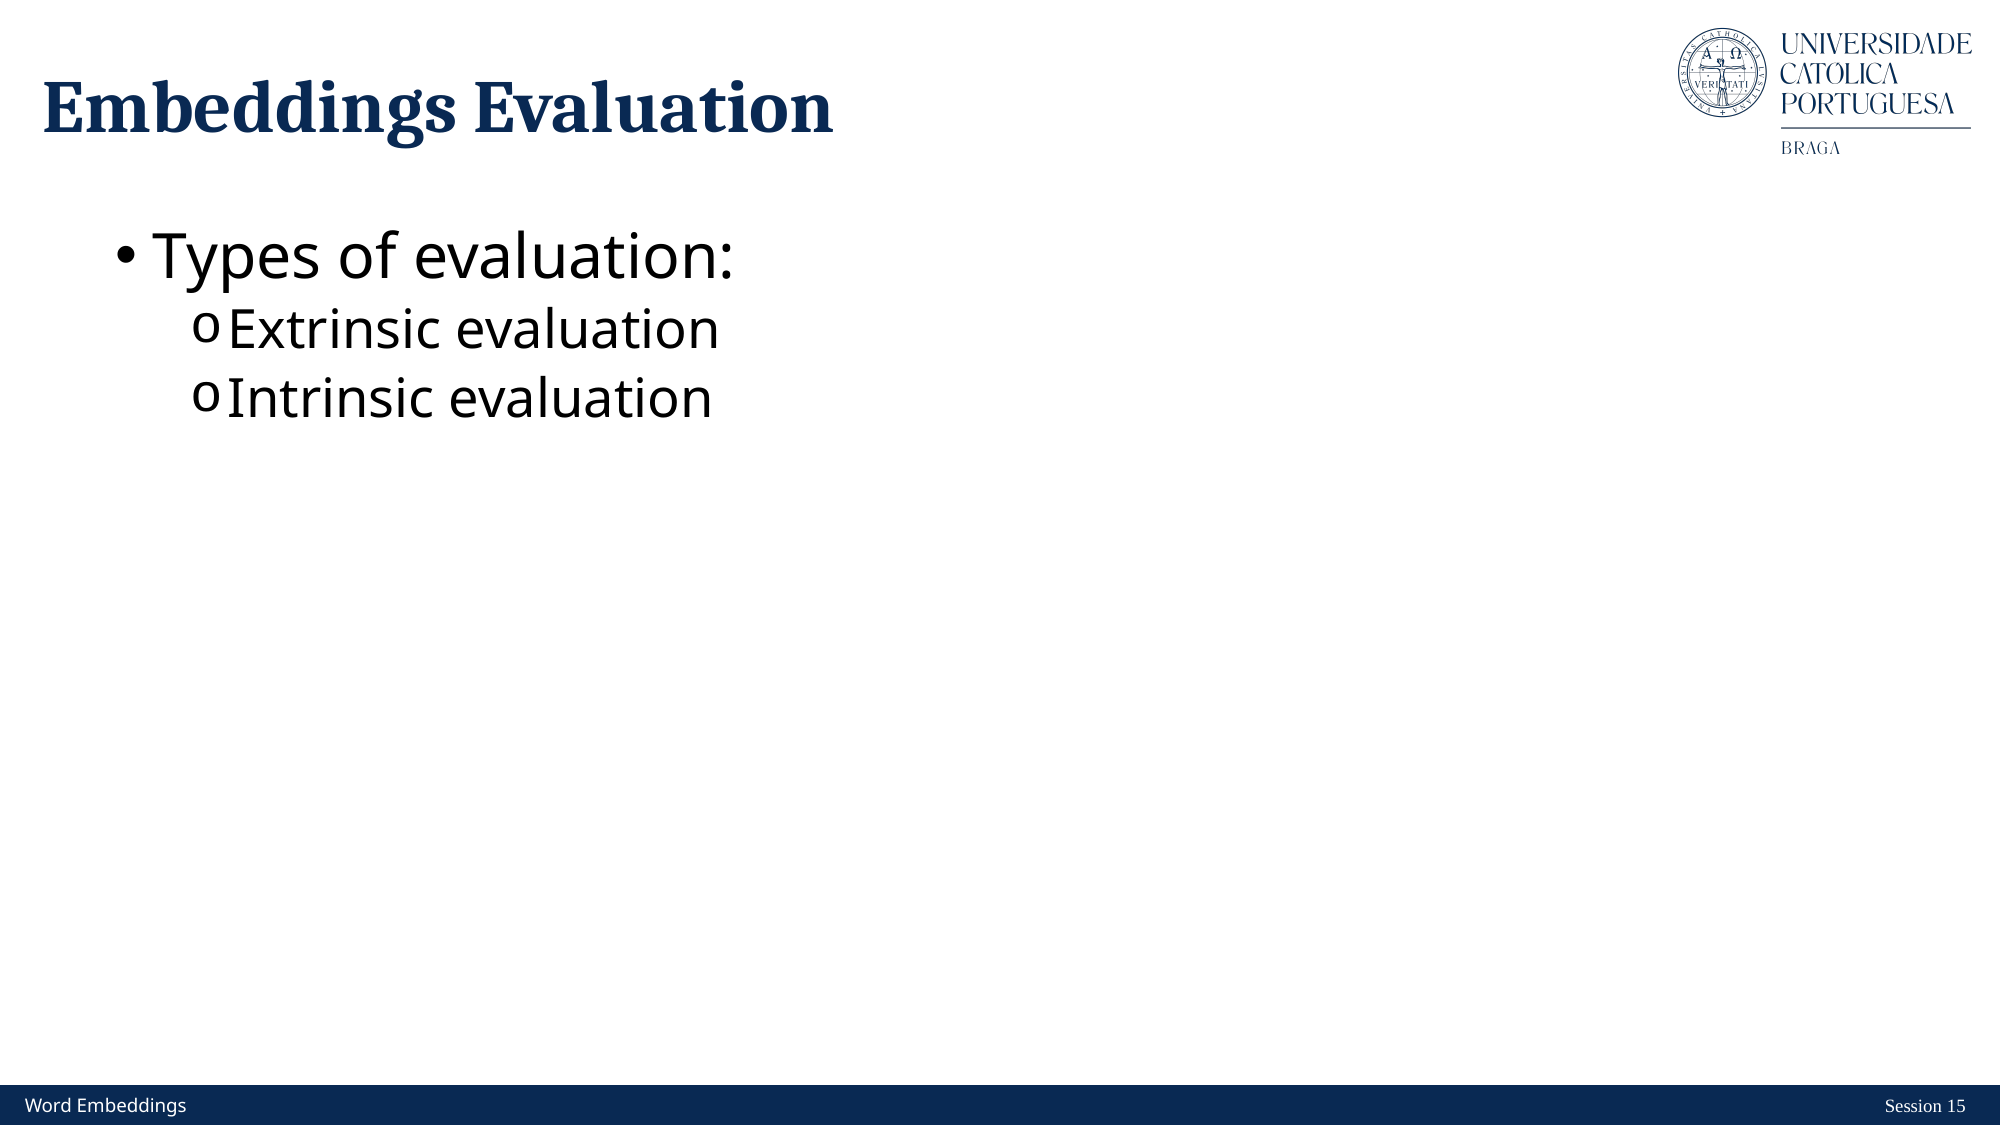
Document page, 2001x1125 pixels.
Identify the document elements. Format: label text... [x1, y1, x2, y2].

text_box Word Embeddings [9, 1086, 865, 1125]
text_box [0, 1085, 2000, 1125]
title Embeddings Evaluation [27, 0, 1753, 218]
picture [1672, 18, 1982, 163]
text_box Session 15 [865, 1086, 1981, 1125]
text_box Types of evaluation: Extrinsic evaluation Intrinsic evaluation [100, 216, 1897, 1046]
